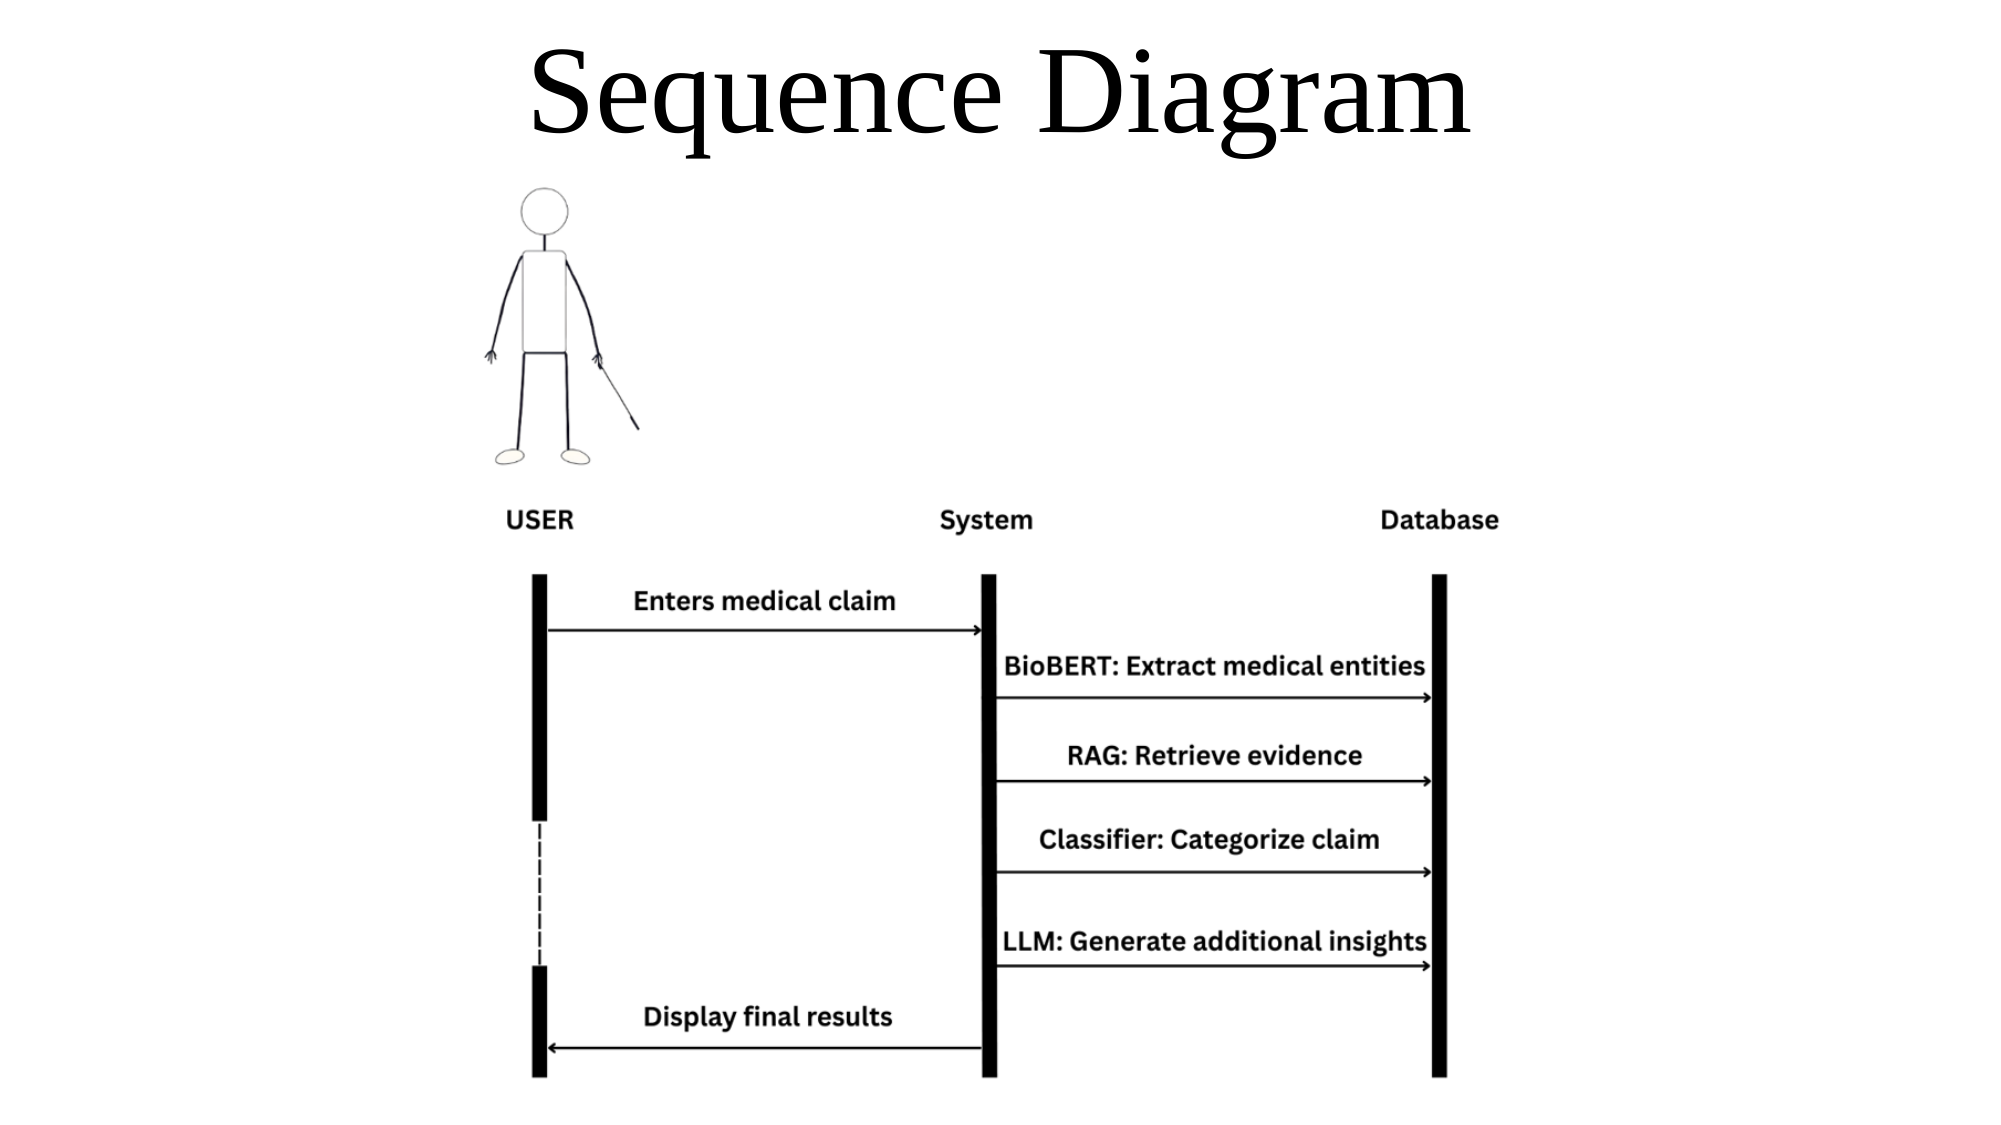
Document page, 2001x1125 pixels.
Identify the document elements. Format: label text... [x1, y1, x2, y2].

title Sequence Diagram [249, 13, 1750, 170]
picture [474, 169, 1526, 1082]
